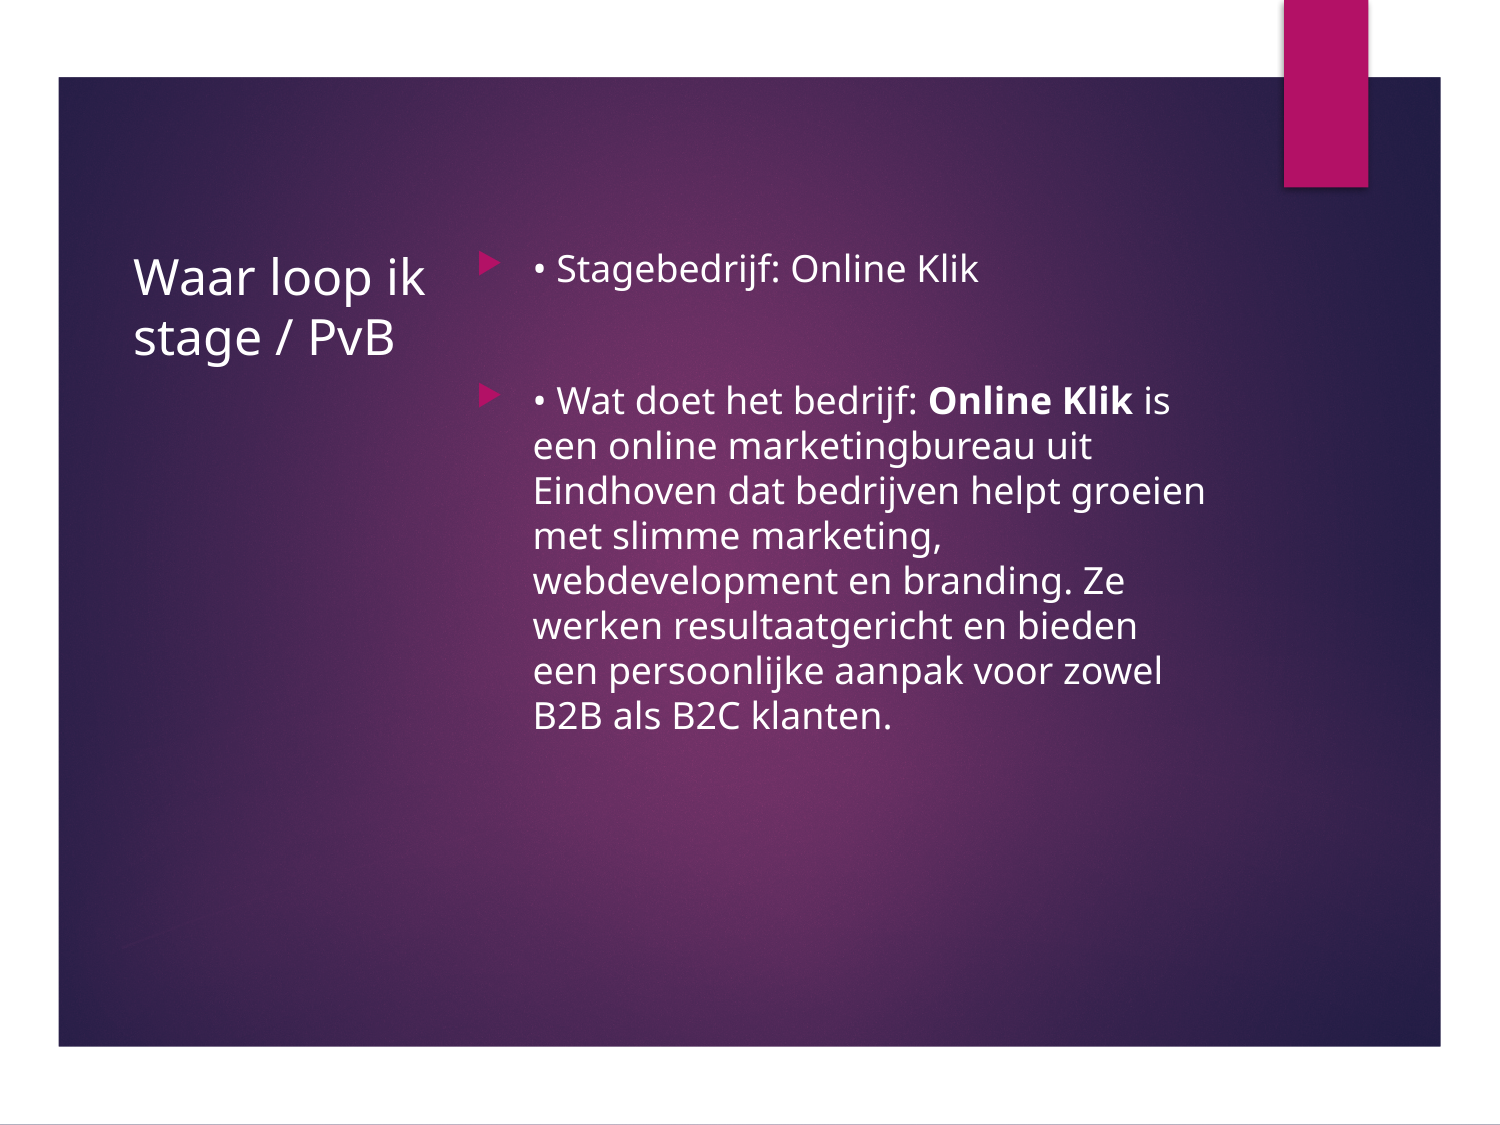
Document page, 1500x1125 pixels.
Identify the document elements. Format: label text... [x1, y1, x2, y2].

text_box [0, 0, 1500, 1125]
text_box [59, 78, 1440, 1046]
title Waar loop ik stage / PvB [119, 237, 442, 959]
list • Stagebedrijf: Online Klik • Wat doet het bedrijf: Online Klik is een online marketingbureau uit Eindhoven dat bedrijven helpt groeien met slimme marketing, webdevelopment en branding. Ze werken resultaatgericht en bieden een persoonlijke aanpak voor zowel B2B als B2C klanten. [461, 237, 1228, 959]
text_box [1283, 0, 1369, 188]
